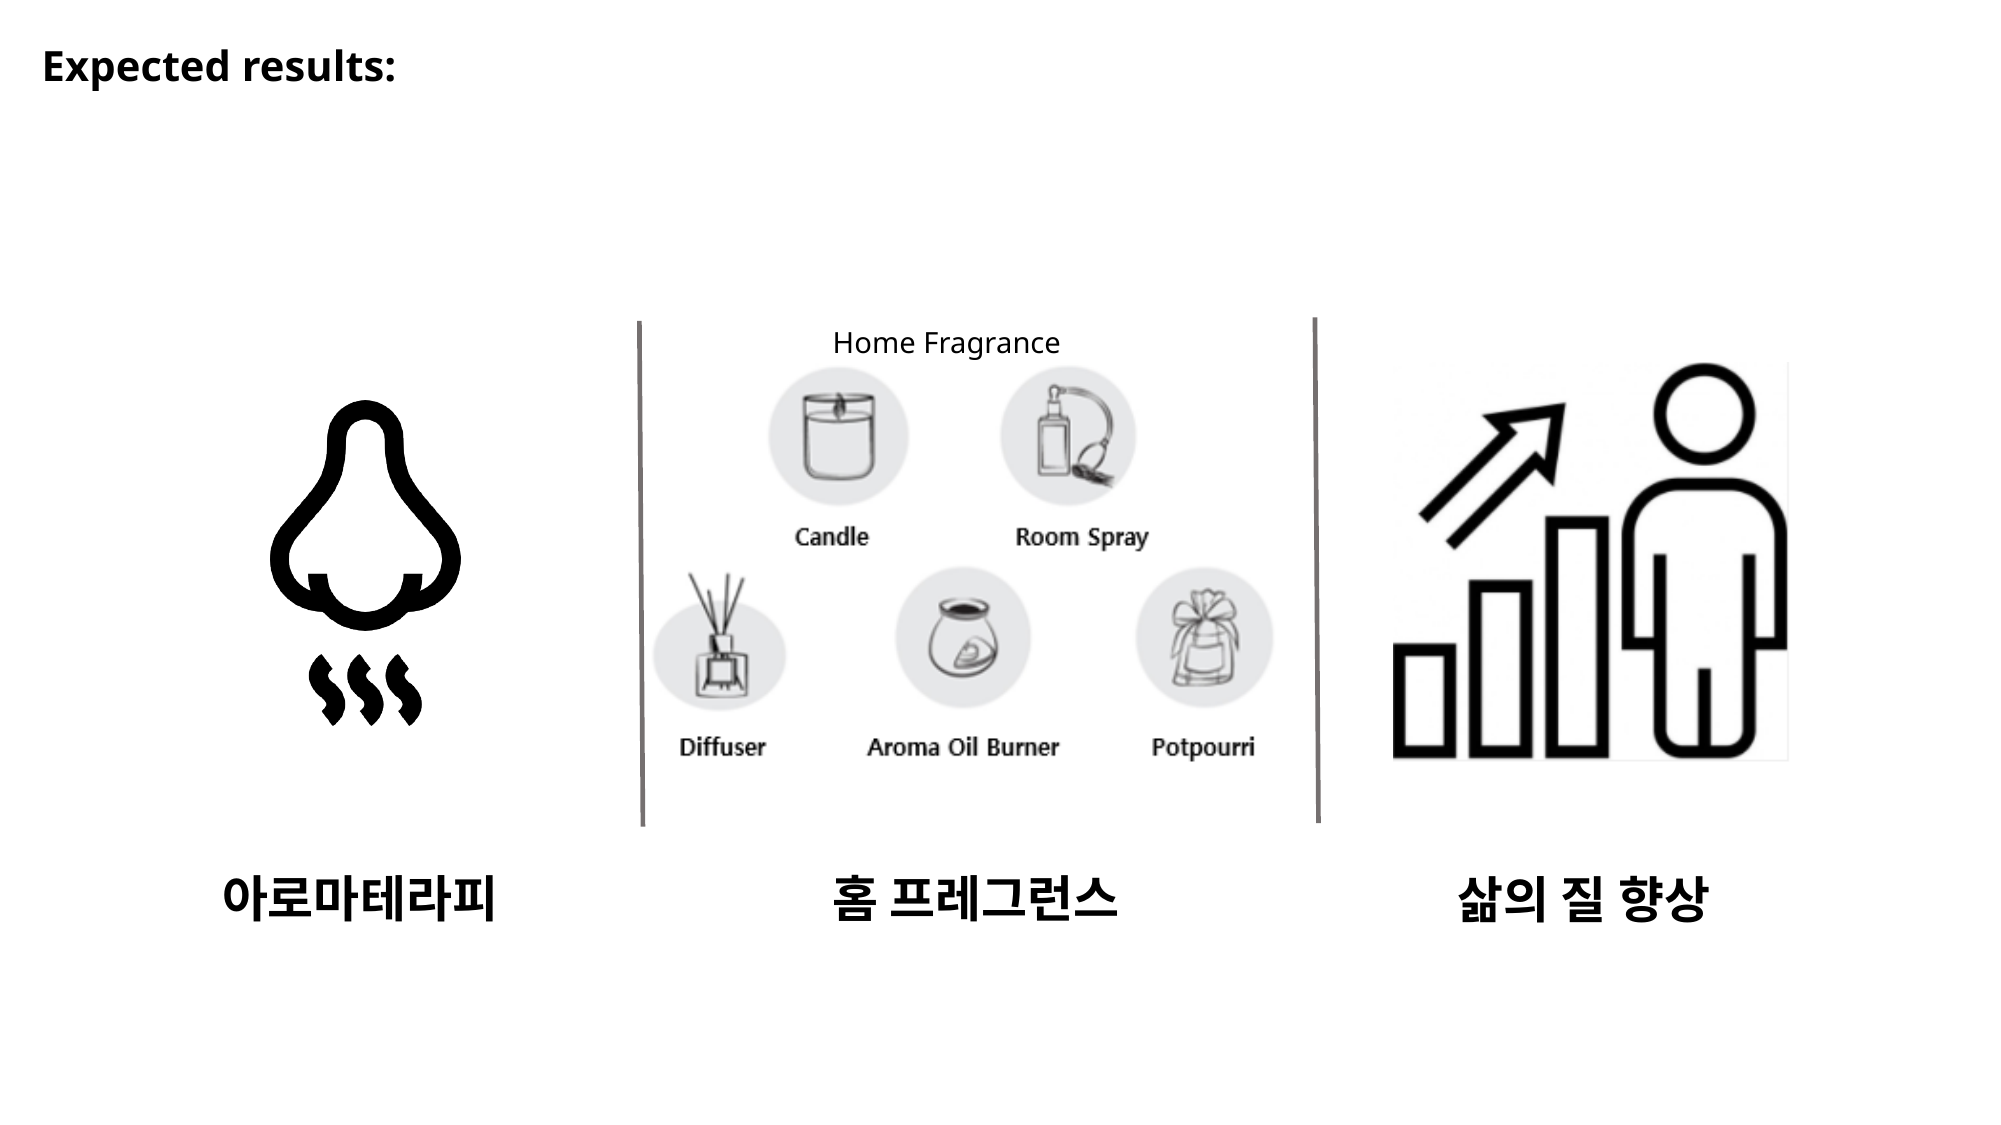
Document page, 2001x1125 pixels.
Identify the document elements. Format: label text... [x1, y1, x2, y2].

picture [1392, 361, 1794, 765]
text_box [1314, 317, 1319, 824]
text_box 아로마테라피 [207, 860, 547, 936]
text_box Expected results: [26, 32, 605, 98]
picture [202, 400, 528, 727]
text_box 삶의 질 향상 [1419, 860, 1769, 936]
picture [644, 345, 1303, 781]
text_box Home Fragrance [817, 317, 1252, 343]
text_box 홈 프레그런스 [817, 860, 1173, 936]
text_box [639, 320, 644, 827]
